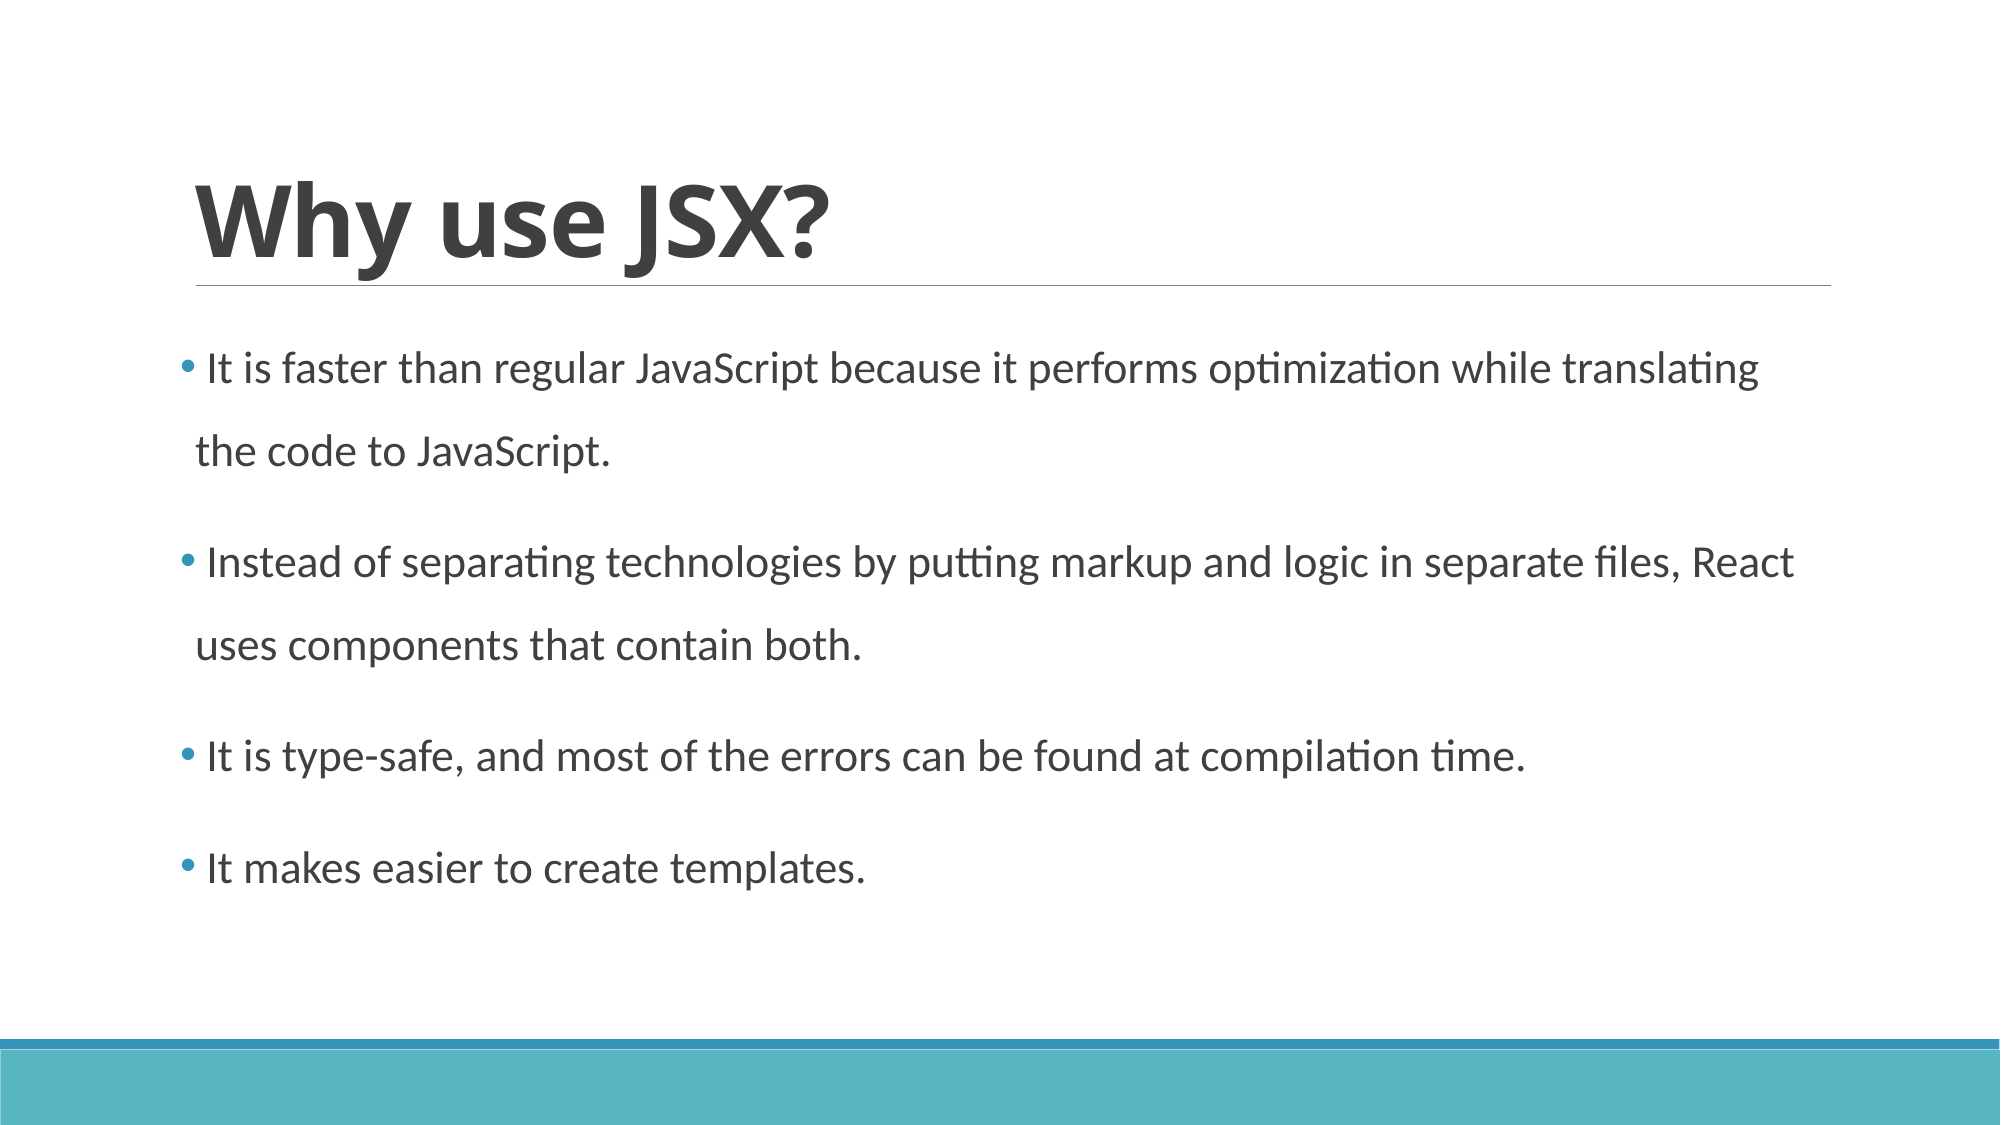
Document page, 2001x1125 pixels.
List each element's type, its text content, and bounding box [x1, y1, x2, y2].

title Why use JSX? [180, 47, 1830, 285]
list It is faster than regular JavaScript because it performs optimization while translating the code to JavaScript. Instead of separating technologies by putting markup and logic in separate files, React uses components that contain both. It is type-safe, and most of the errors can be found at compilation time. It makes easier to create templates. [180, 302, 1830, 963]
